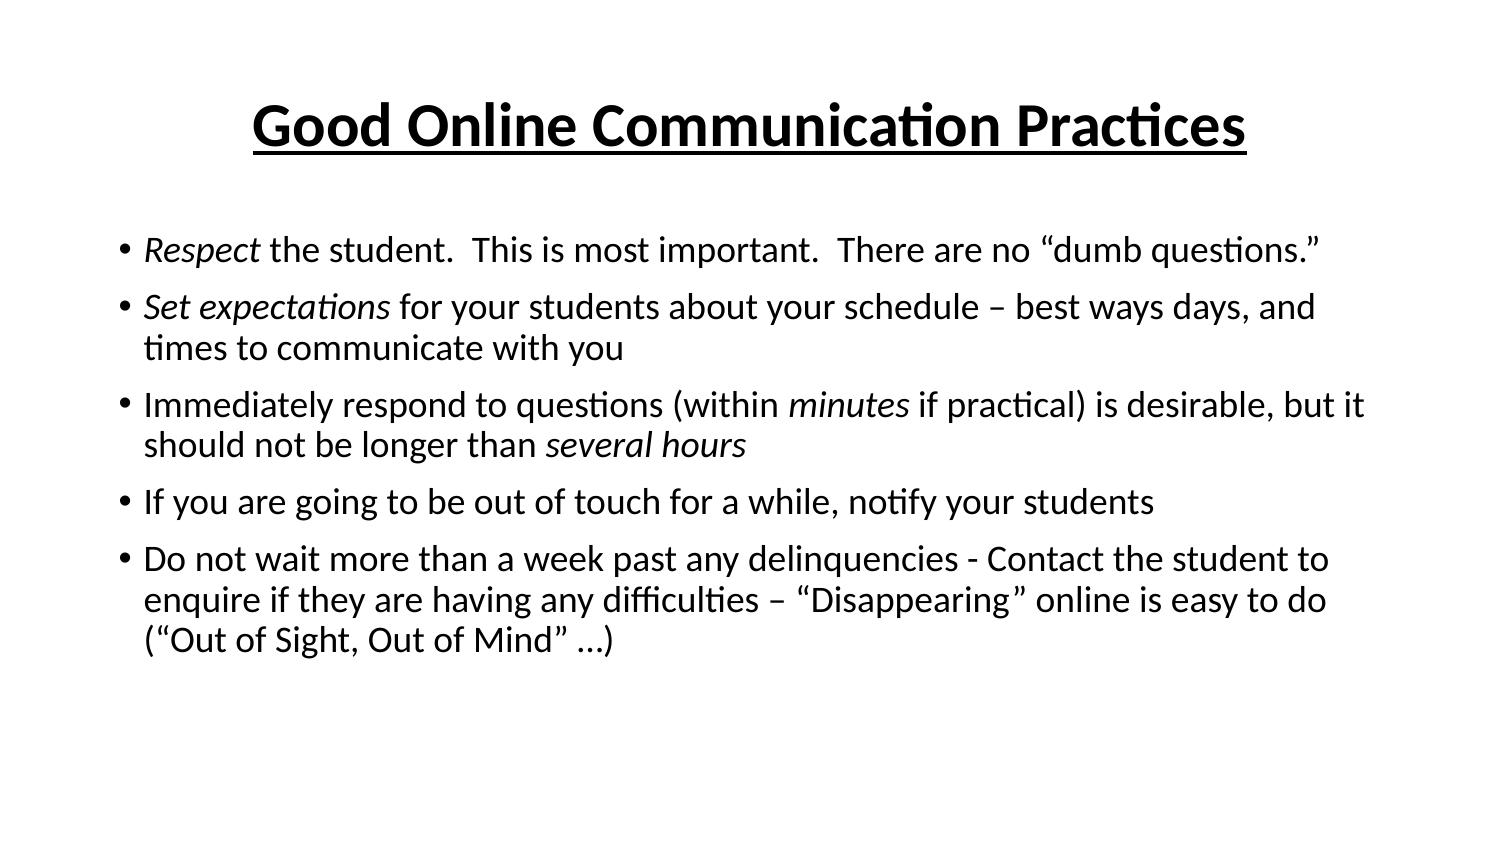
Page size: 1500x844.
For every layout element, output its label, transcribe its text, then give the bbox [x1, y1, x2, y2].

title Good Online Communication Practices [103, 44, 1397, 208]
list Respect the student. This is most important. There are no “dumb questions.” Set expectations for your students about your schedule – best ways days, and times to communicate with you Immediately respond to questions (within minutes if practical) is desirable, but it should not be longer than several hours If you are going to be out of touch for a while, notify your students Do not wait more than a week past any delinquencies - Contact the student to enquire if they are having any difficulties – “Disappearing” online is easy to do (“Out of Sight, Out of Mind” …) [103, 224, 1397, 760]
